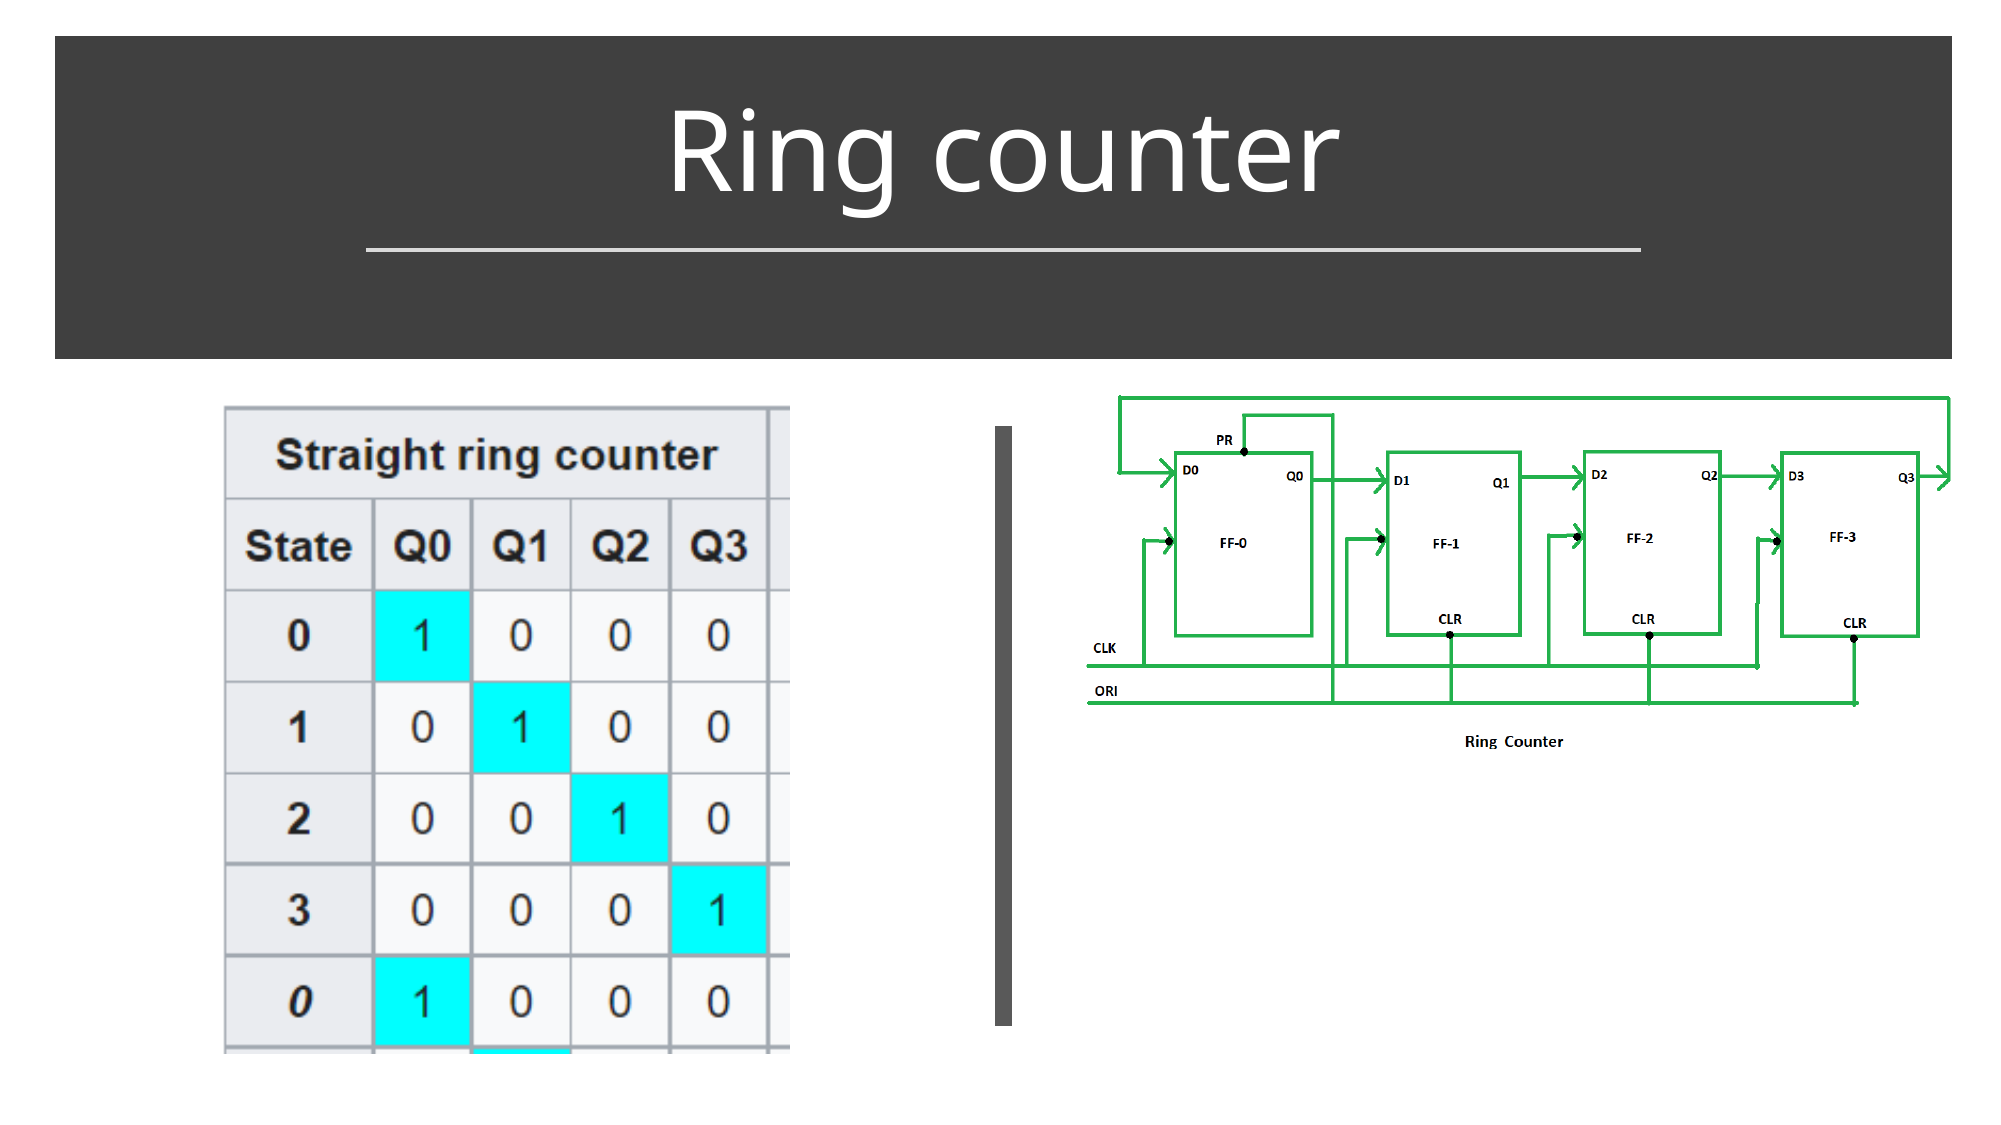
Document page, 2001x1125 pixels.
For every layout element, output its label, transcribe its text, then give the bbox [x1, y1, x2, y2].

picture [1057, 361, 2000, 764]
title Ring counter [89, 71, 1917, 224]
picture [214, 398, 790, 1054]
text_box [64, 45, 1942, 350]
